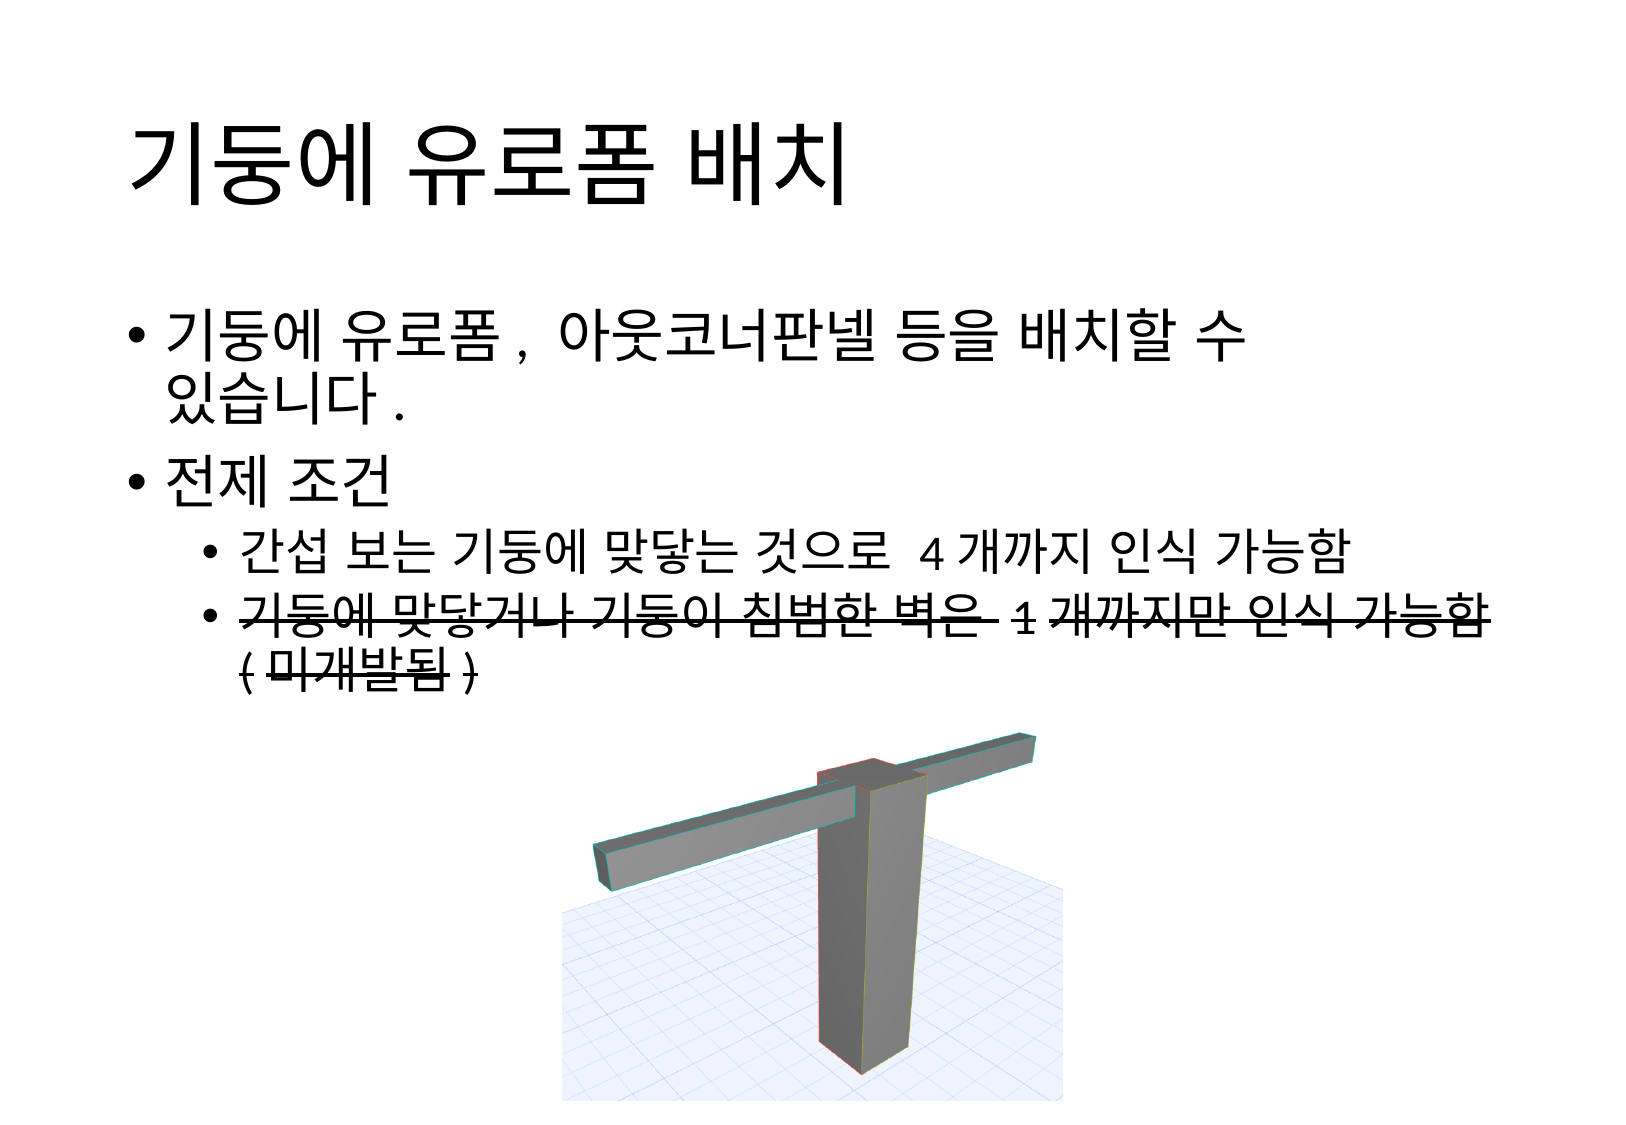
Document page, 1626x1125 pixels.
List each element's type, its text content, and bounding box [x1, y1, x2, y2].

list 기둥에 유로폼, 아웃코너판넬 등을 배치할 수 있습니다. 전제 조건 간섭 보는 기둥에 맞닿는 것으로 4개까지 인식 가능함 기둥에 맞닿거나 기둥이 침범한 벽은 1개까지만 인식 가능함 (미개발됨) [111, 299, 1514, 1014]
picture [562, 715, 1063, 1101]
title 기둥에 유로폼 배치 [111, 59, 1514, 278]
